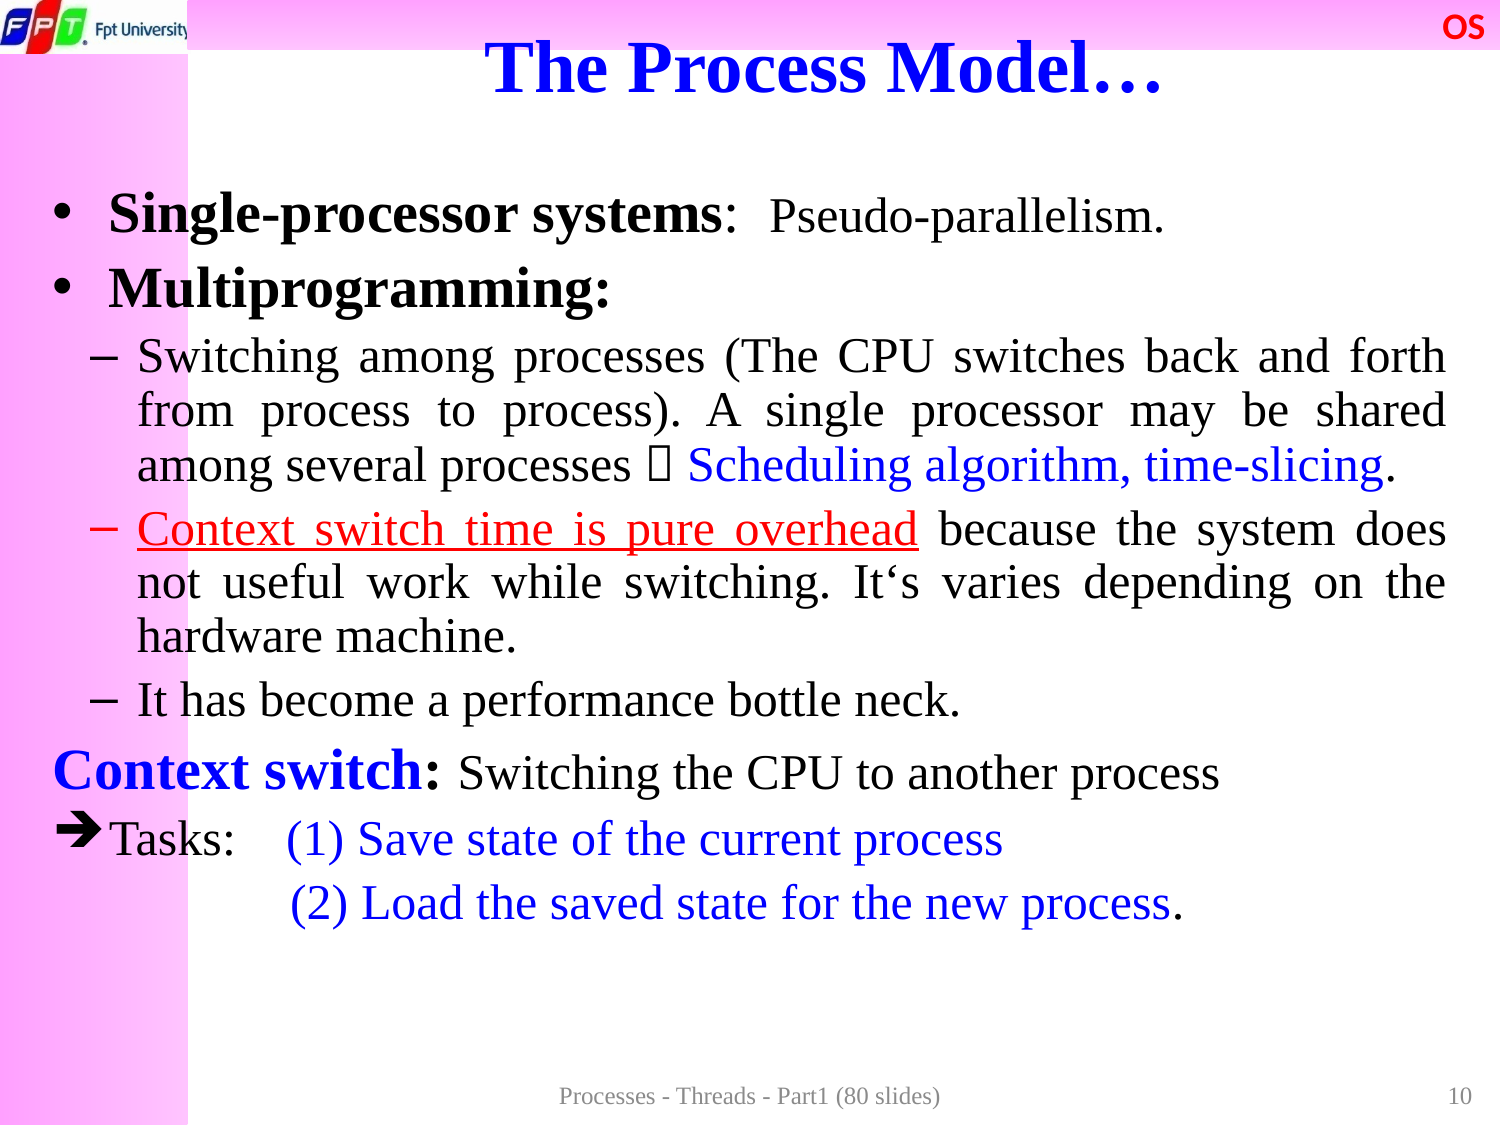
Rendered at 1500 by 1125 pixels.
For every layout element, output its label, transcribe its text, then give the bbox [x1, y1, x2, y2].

picture [0, 0, 150, 54]
slide_number 10 [1137, 1074, 1488, 1116]
footer Processes - Threads - Part1 (80 slides) [512, 1074, 988, 1116]
list Single-processor systems: Pseudo-parallelism. Multiprogramming: Switching among processes (The CPU switches back and forth from process to process). A single processor may be shared among several processes  Scheduling algorithm, time-slicing. Context switch time is pure overhead because the system does not useful work while switching. It‘s varies depending on the hardware machine. It has become a performance bottle neck. Context switch: Switching the CPU to another process Tasks: (1) Save state of the current process (2) Load the saved state for the new process. [37, 174, 1463, 1013]
title The Process Model… [150, 0, 1500, 125]
